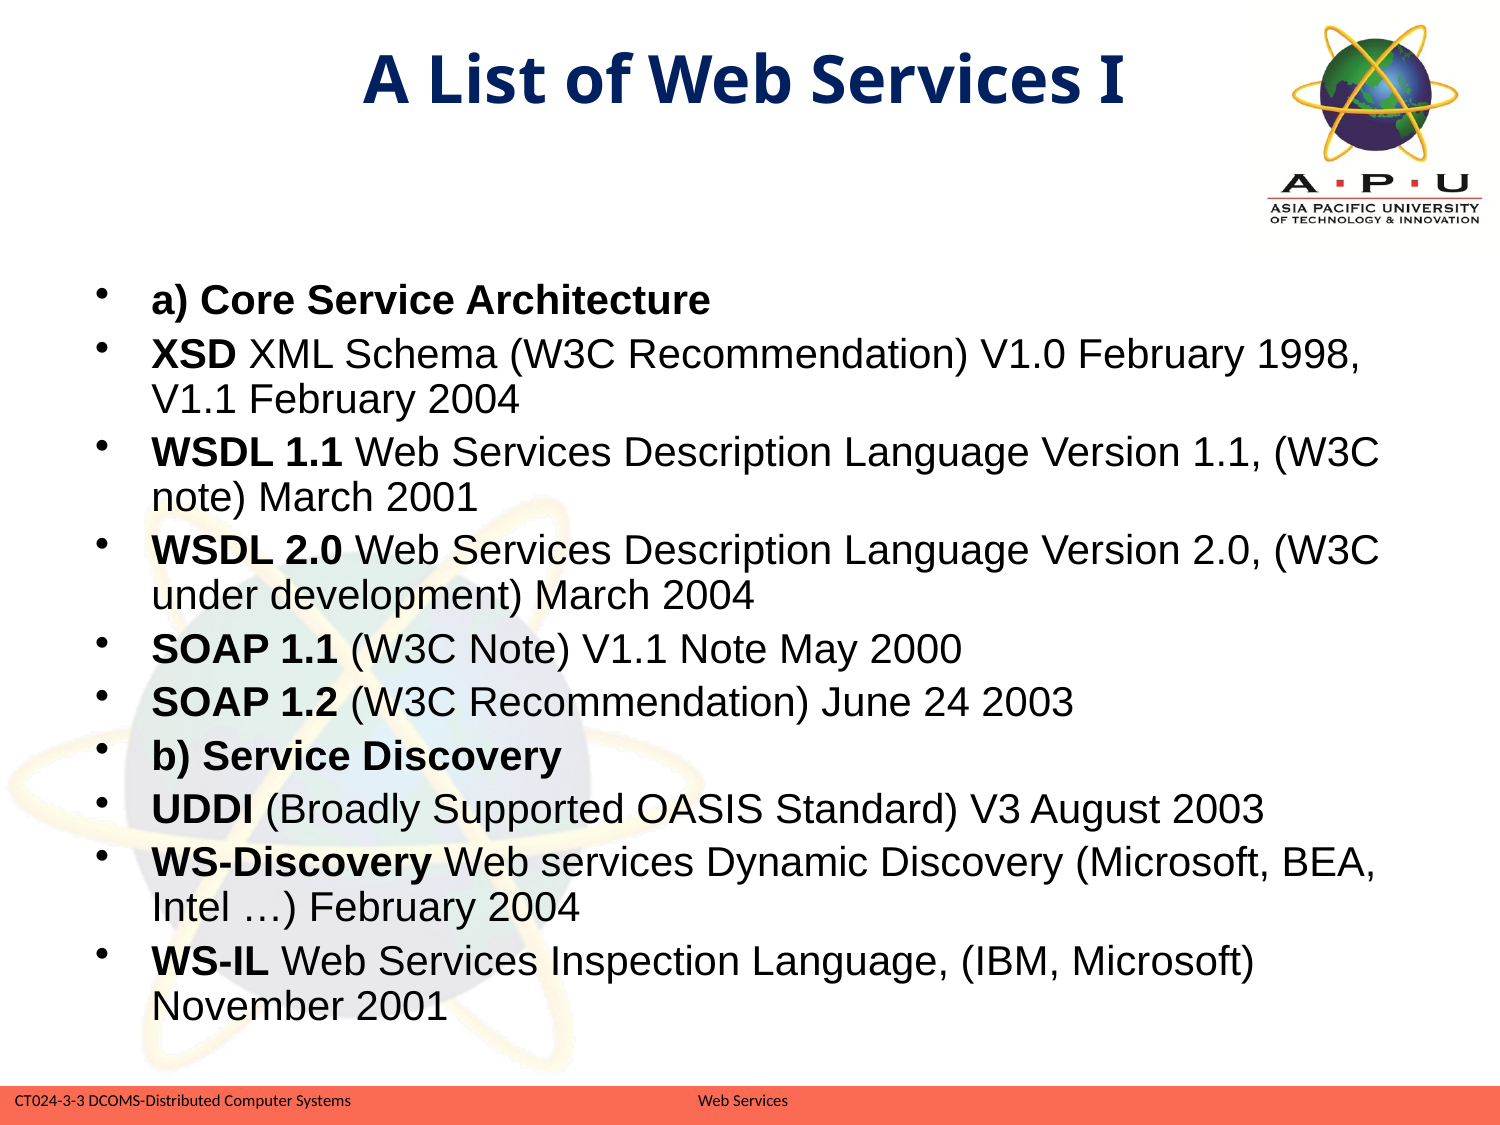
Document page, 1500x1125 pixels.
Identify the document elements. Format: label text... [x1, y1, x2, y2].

picture [1251, 0, 1500, 249]
title A List of Web Services I [107, 0, 1383, 153]
list a) Core Service Architecture XSD XML Schema (W3C Recommendation) V1.0 February 1998, V1.1 February 2004 WSDL 1.1 Web Services Description Language Version 1.1, (W3C note) March 2001 WSDL 2.0 Web Services Description Language Version 2.0, (W3C under development) March 2004 SOAP 1.1 (W3C Note) V1.1 Note May 2000 SOAP 1.2 (W3C Recommendation) June 24 2003 b) Service Discovery UDDI (Broadly Supported OASIS Standard) V3 August 2003 WS-Discovery Web services Dynamic Discovery (Microsoft, BEA, Intel …) February 2004 WS-IL Web Services Inspection Language, (IBM, Microsoft) November 2001 [80, 271, 1443, 1059]
